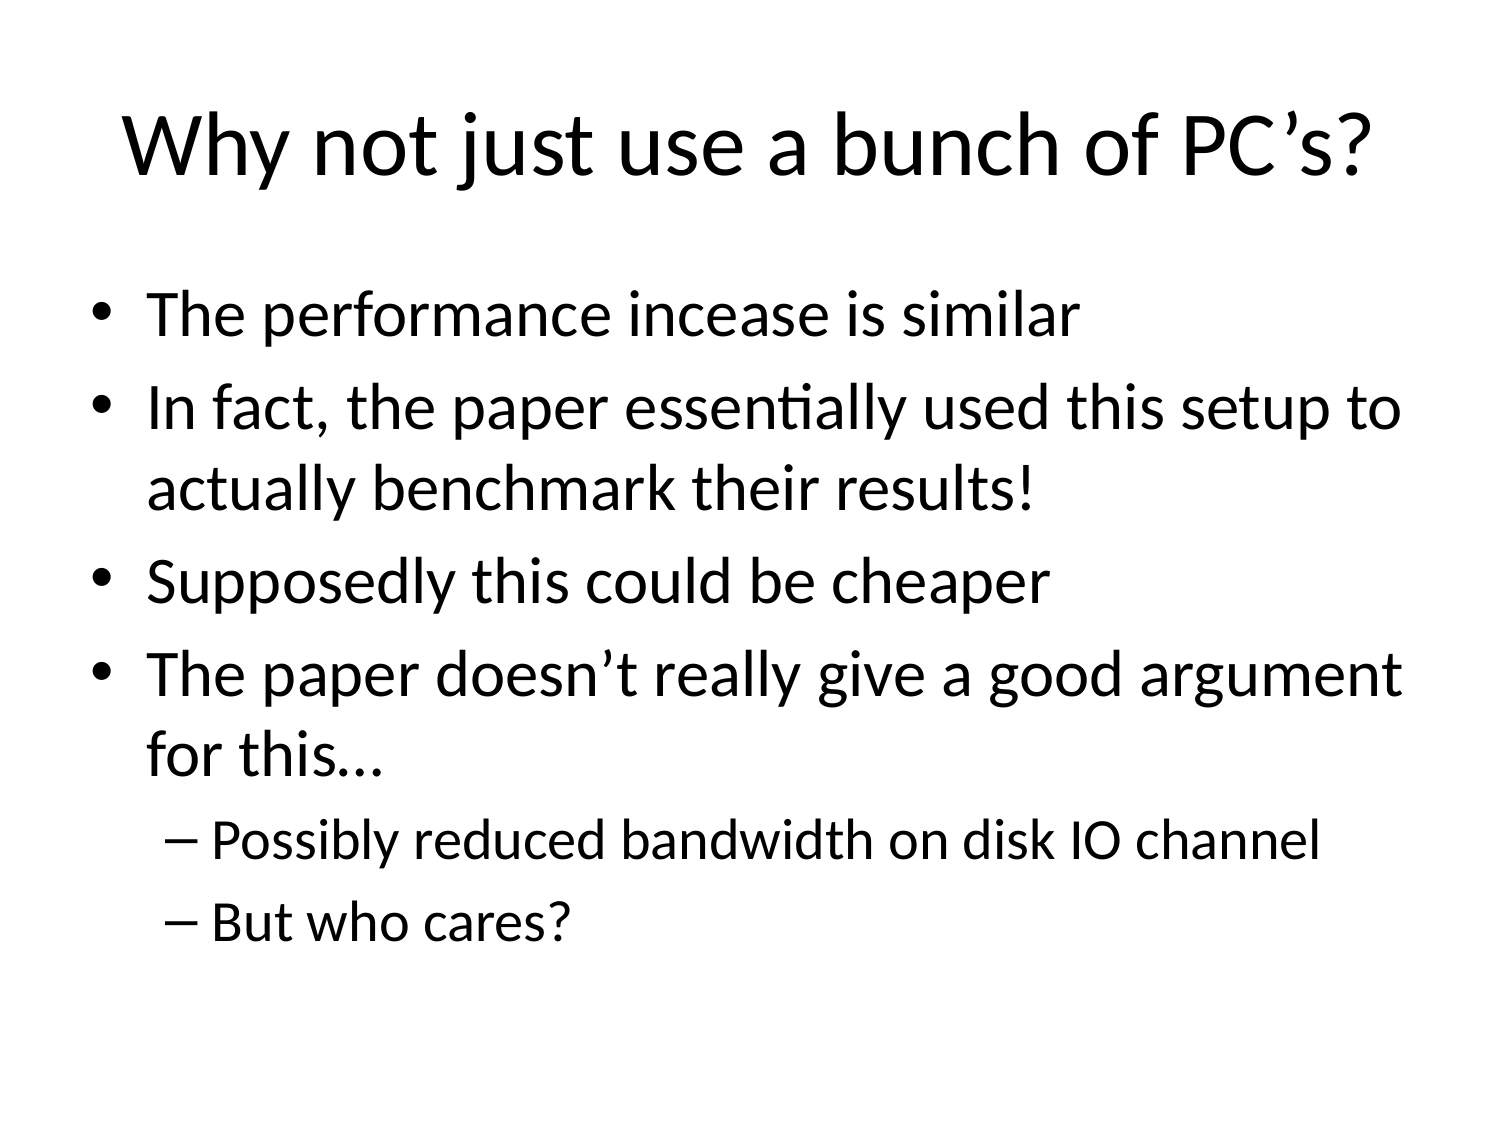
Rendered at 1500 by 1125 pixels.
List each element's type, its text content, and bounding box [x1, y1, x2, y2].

list The performance incease is similar In fact, the paper essentially used this setup to actually benchmark their results! Supposedly this could be cheaper The paper doesn’t really give a good argument for this… Possibly reduced bandwidth on disk IO channel But who cares? [75, 262, 1425, 1005]
title Why not just use a bunch of PC’s? [75, 45, 1425, 233]
